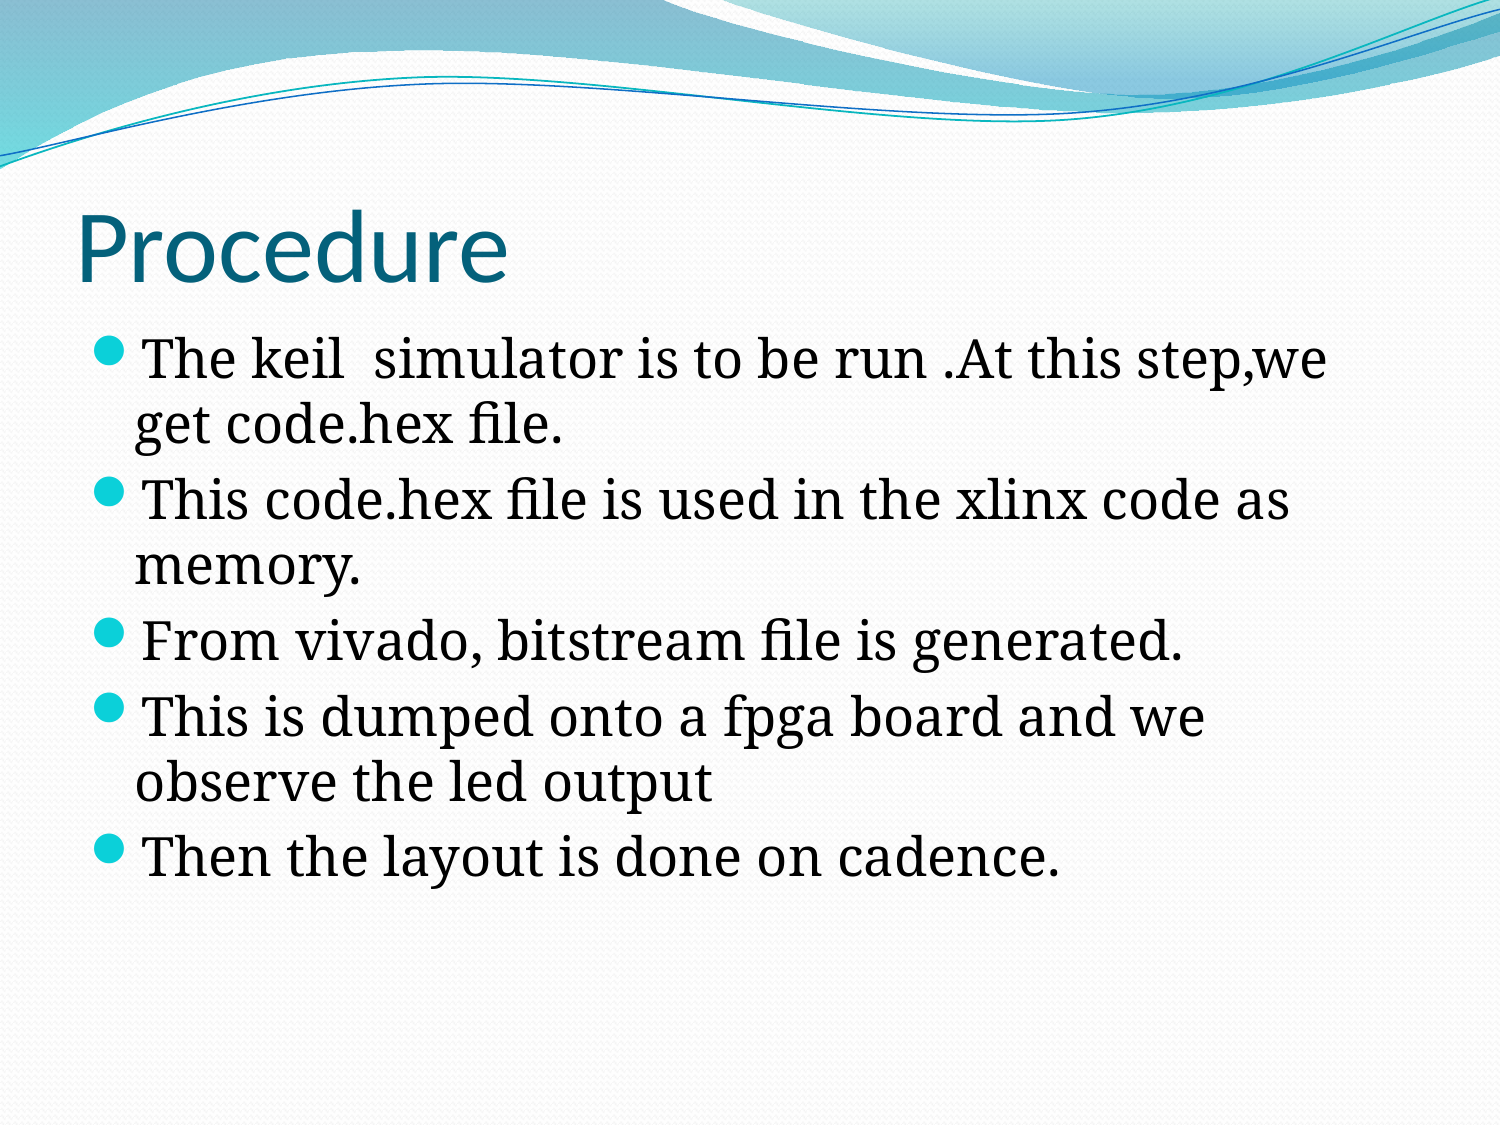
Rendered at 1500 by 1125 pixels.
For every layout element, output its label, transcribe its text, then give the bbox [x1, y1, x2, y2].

title Procedure [75, 115, 1425, 303]
list The keil simulator is to be run .At this step,we get code.hex file. This code.hex file is used in the xlinx code as memory. From vivado, bitstream file is generated. This is dumped onto a fpga board and we observe the led output Then the layout is done on cadence. [75, 317, 1425, 1038]
